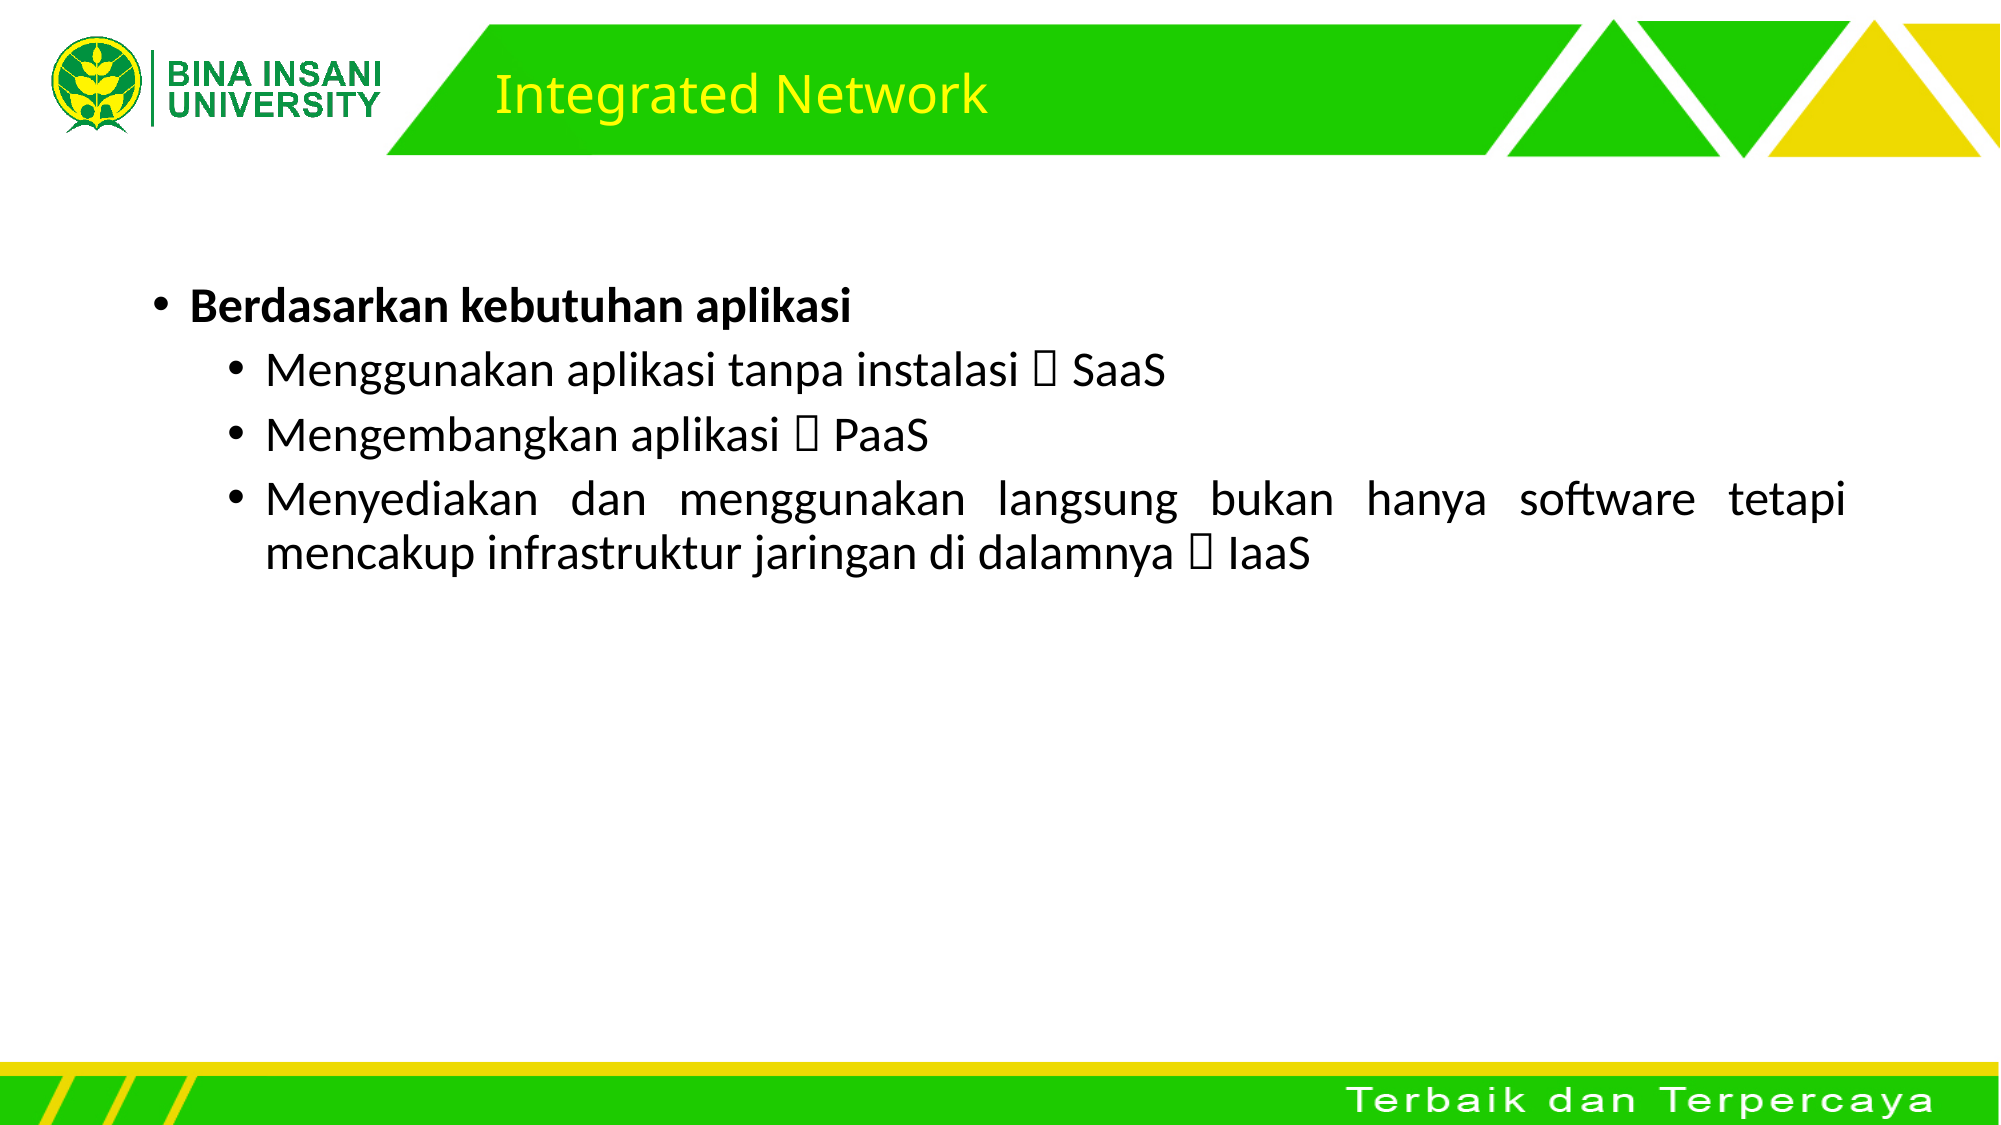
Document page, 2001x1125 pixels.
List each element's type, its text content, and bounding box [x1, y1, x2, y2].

list Berdasarkan kebutuhan aplikasi Menggunakan aplikasi tanpa instalasi  SaaS Mengembangkan aplikasi  PaaS Menyediakan dan menggunakan langsung bukan hanya software tetapi mencakup infrastruktur jaringan di dalamnya  IaaS [137, 271, 1863, 1014]
picture [0, 0, 2000, 1125]
title Integrated Network [480, 59, 1863, 133]
